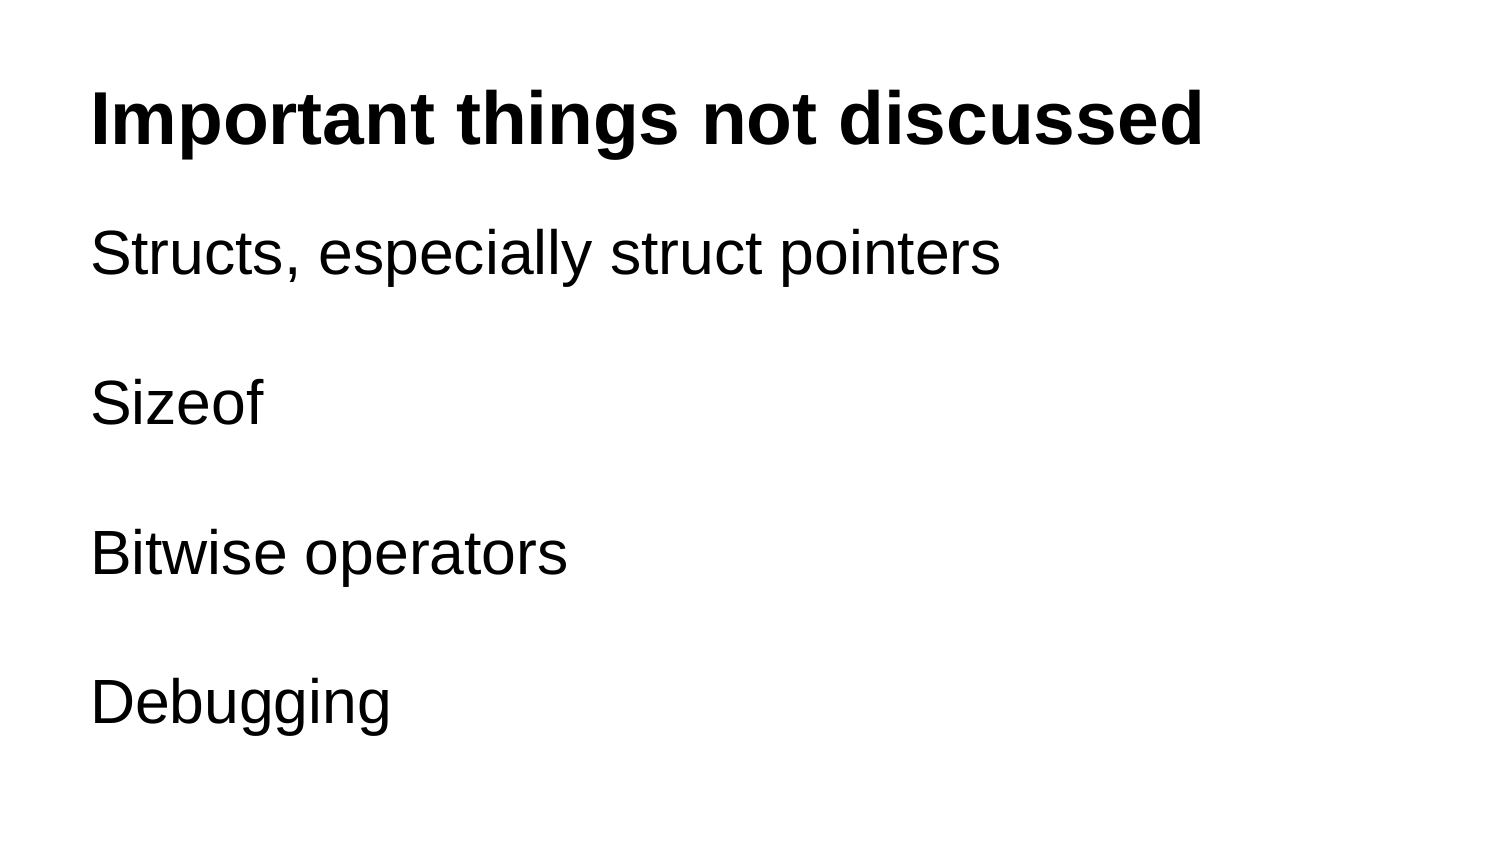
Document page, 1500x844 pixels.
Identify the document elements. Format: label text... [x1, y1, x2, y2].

list Structs, especially struct pointers Sizeof Bitwise operators Debugging [75, 196, 1425, 808]
title Important things not discussed [75, 33, 1425, 175]
